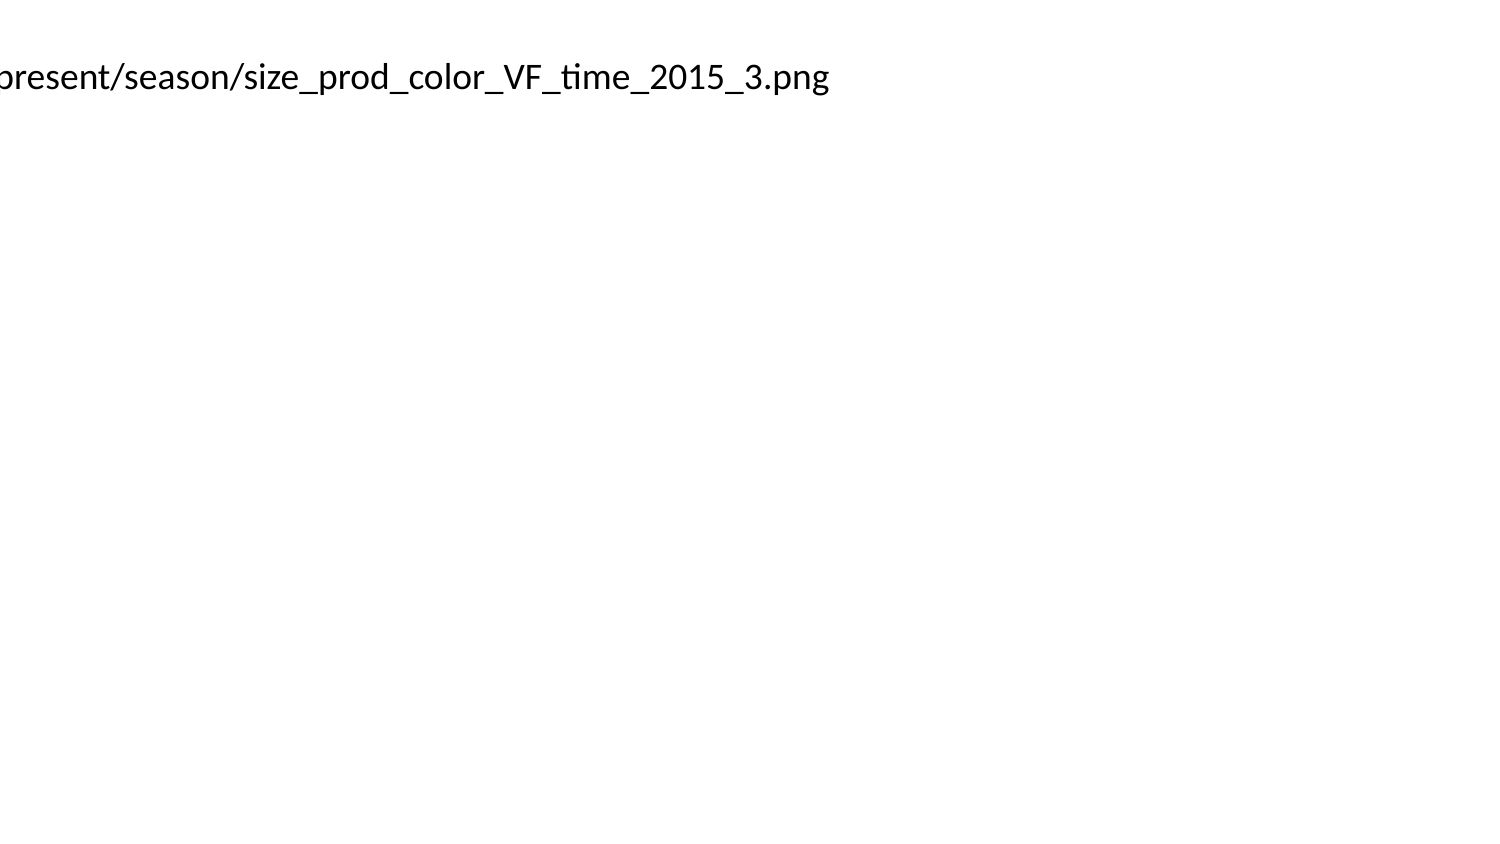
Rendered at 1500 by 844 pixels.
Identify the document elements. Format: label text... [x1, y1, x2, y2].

text_box /mnt/y/Code/Analysis/graph/Graph_figures/VIC_LGA/present/season/size_prod_color_VF_time_2015_3.png [0, 0, 847, 105]
